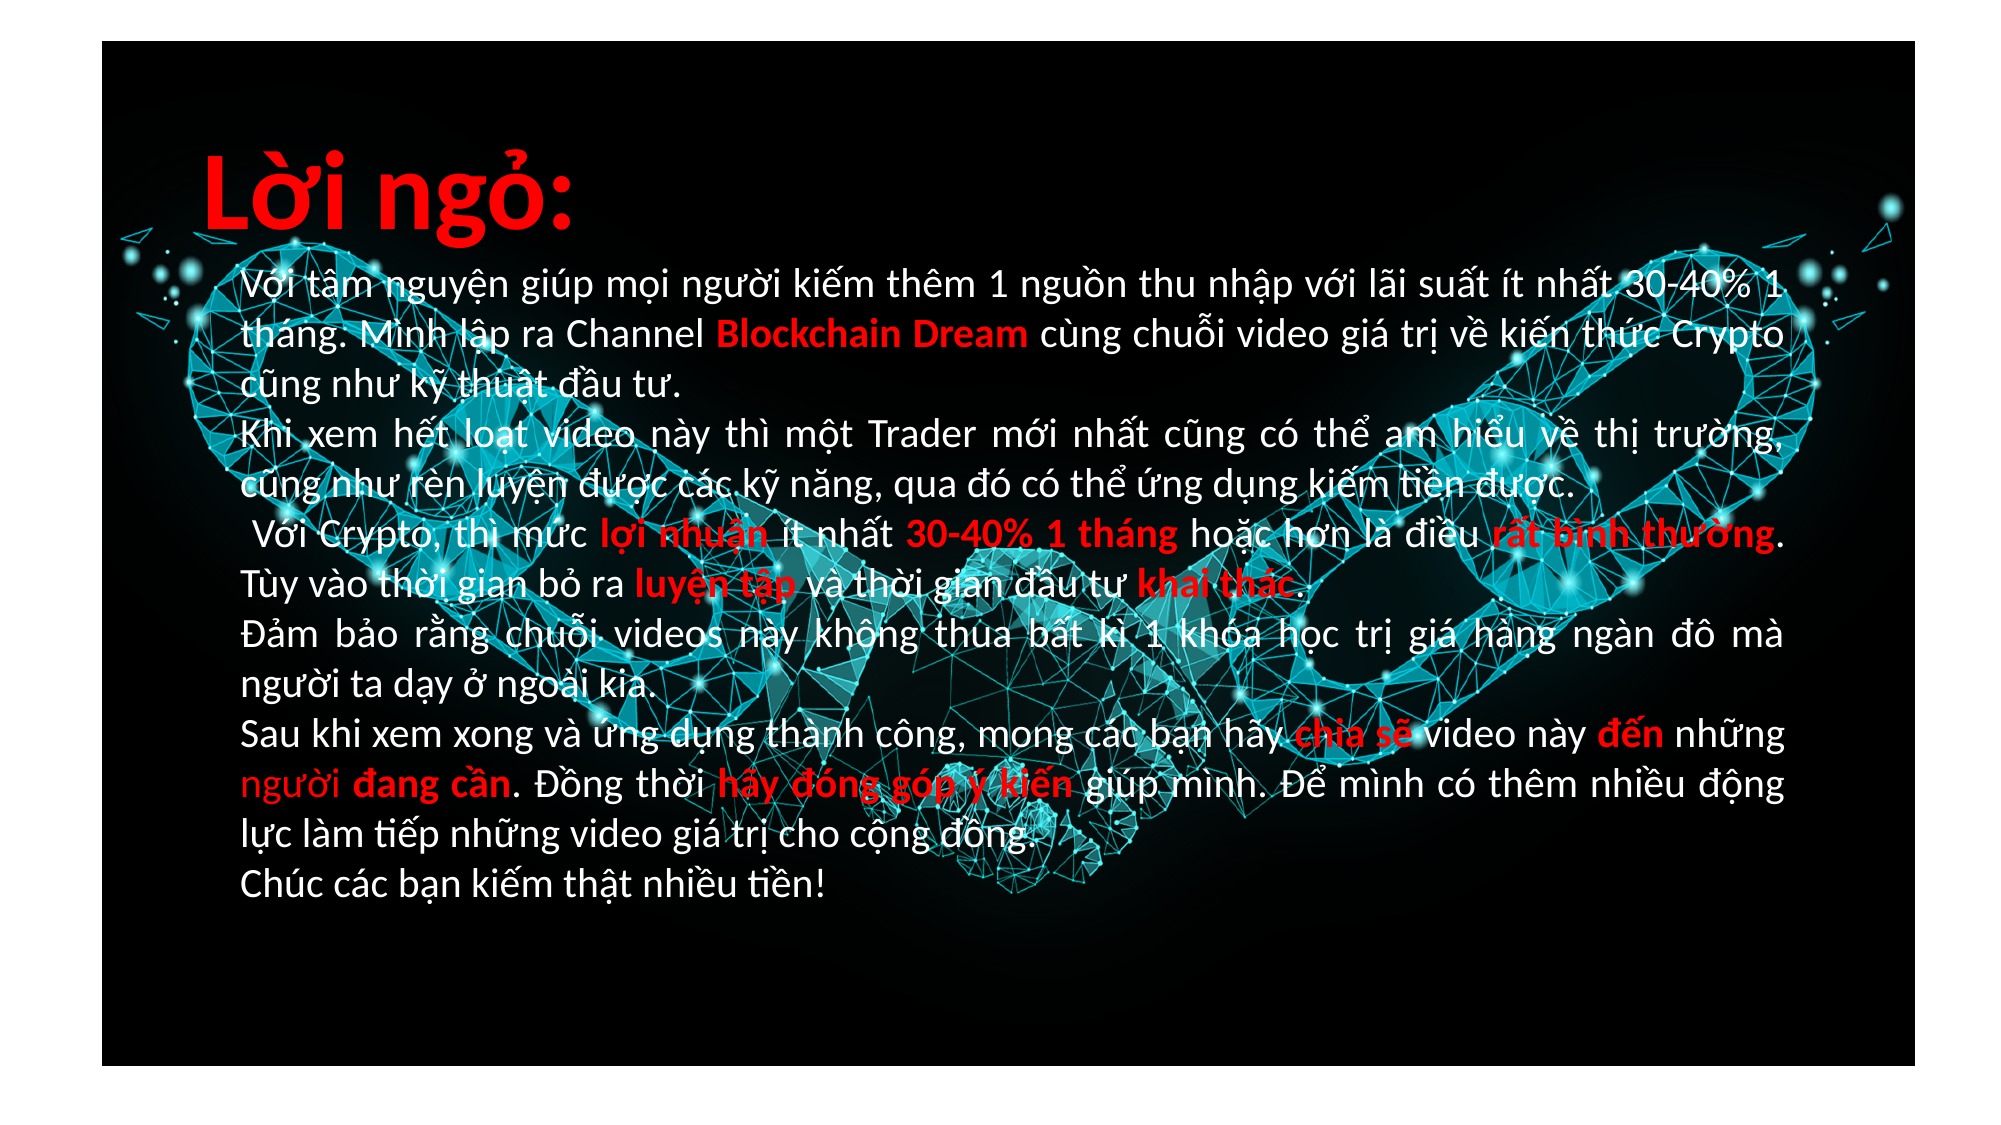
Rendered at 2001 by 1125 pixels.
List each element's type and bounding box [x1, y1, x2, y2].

picture [102, 41, 1915, 1066]
